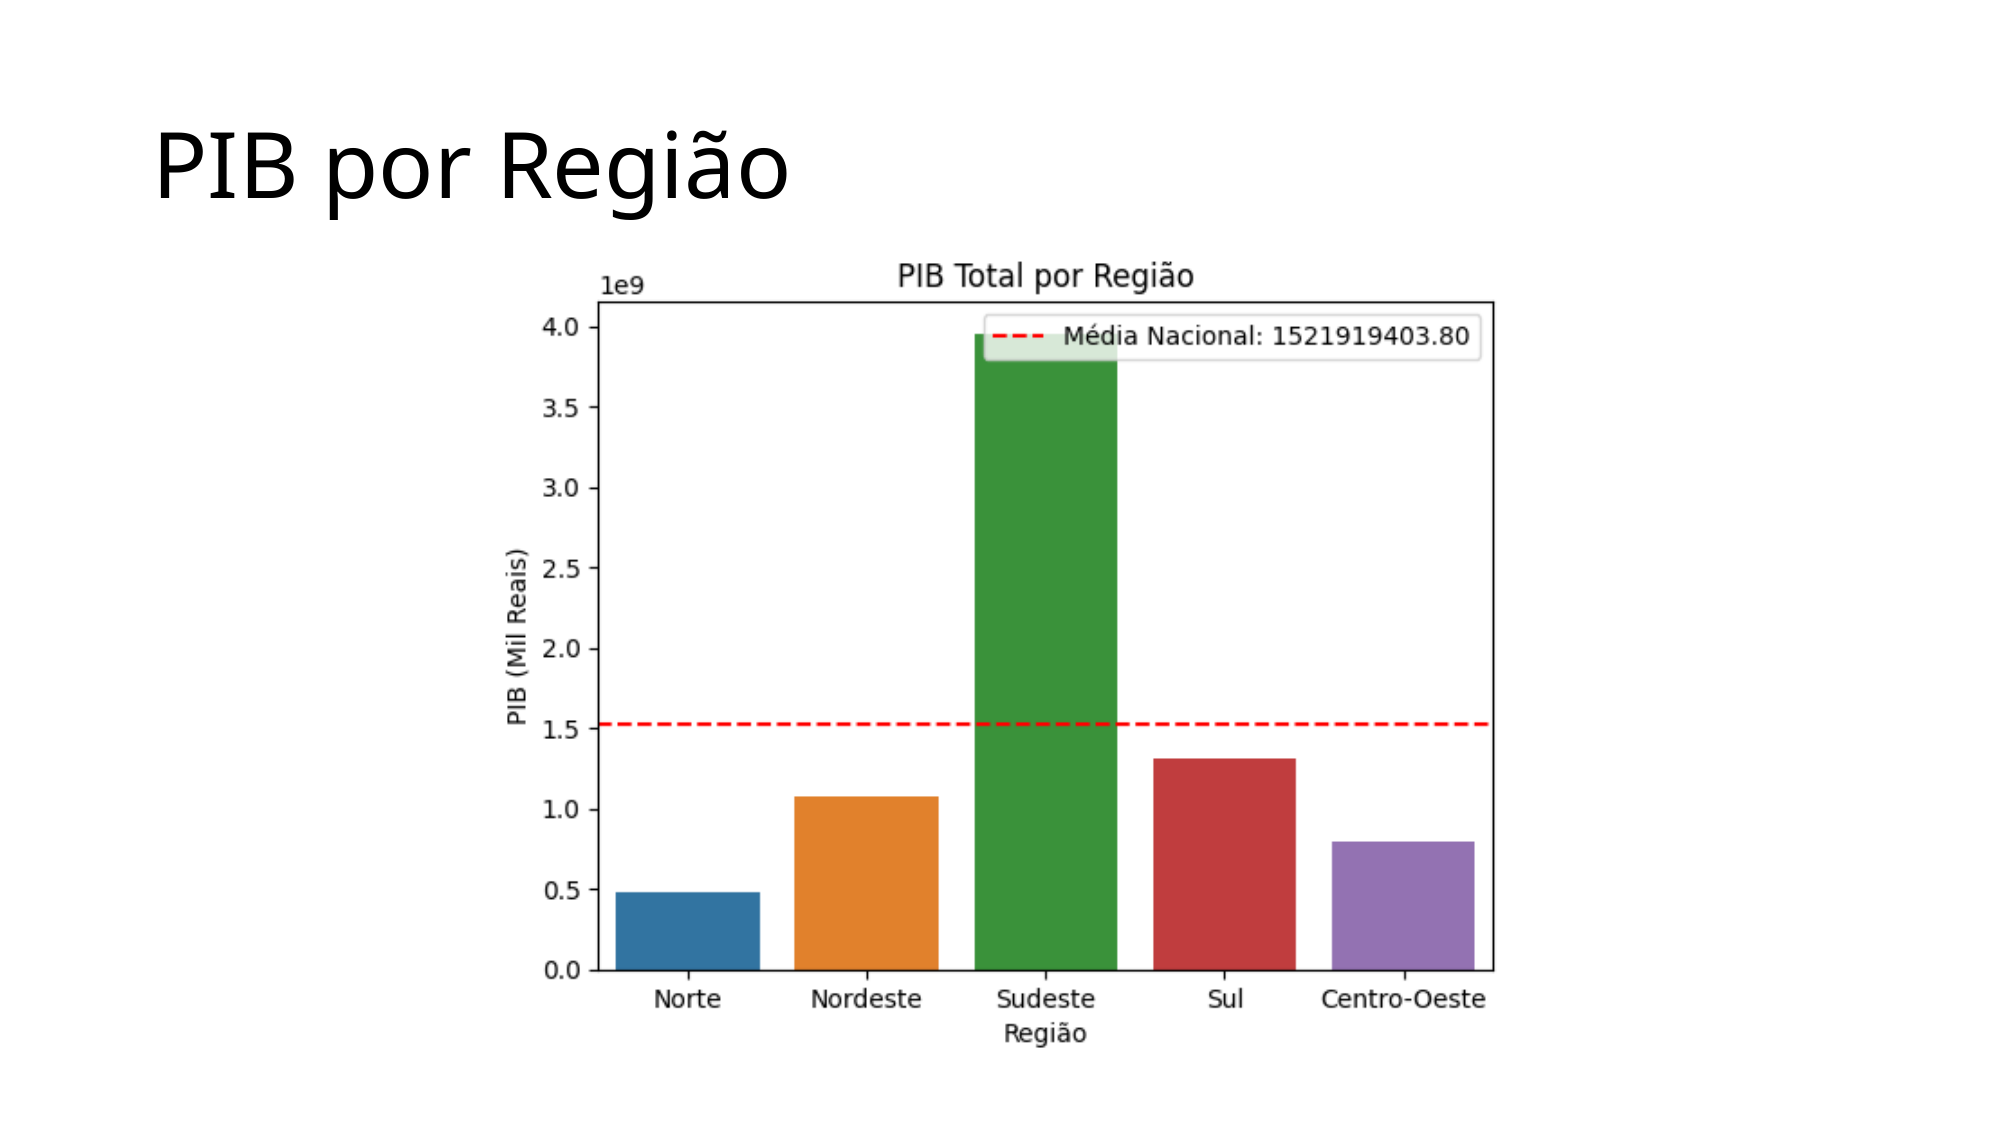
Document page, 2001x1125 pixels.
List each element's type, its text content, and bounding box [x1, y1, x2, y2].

title PIB por Região [137, 59, 1863, 278]
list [488, 244, 1511, 1066]
